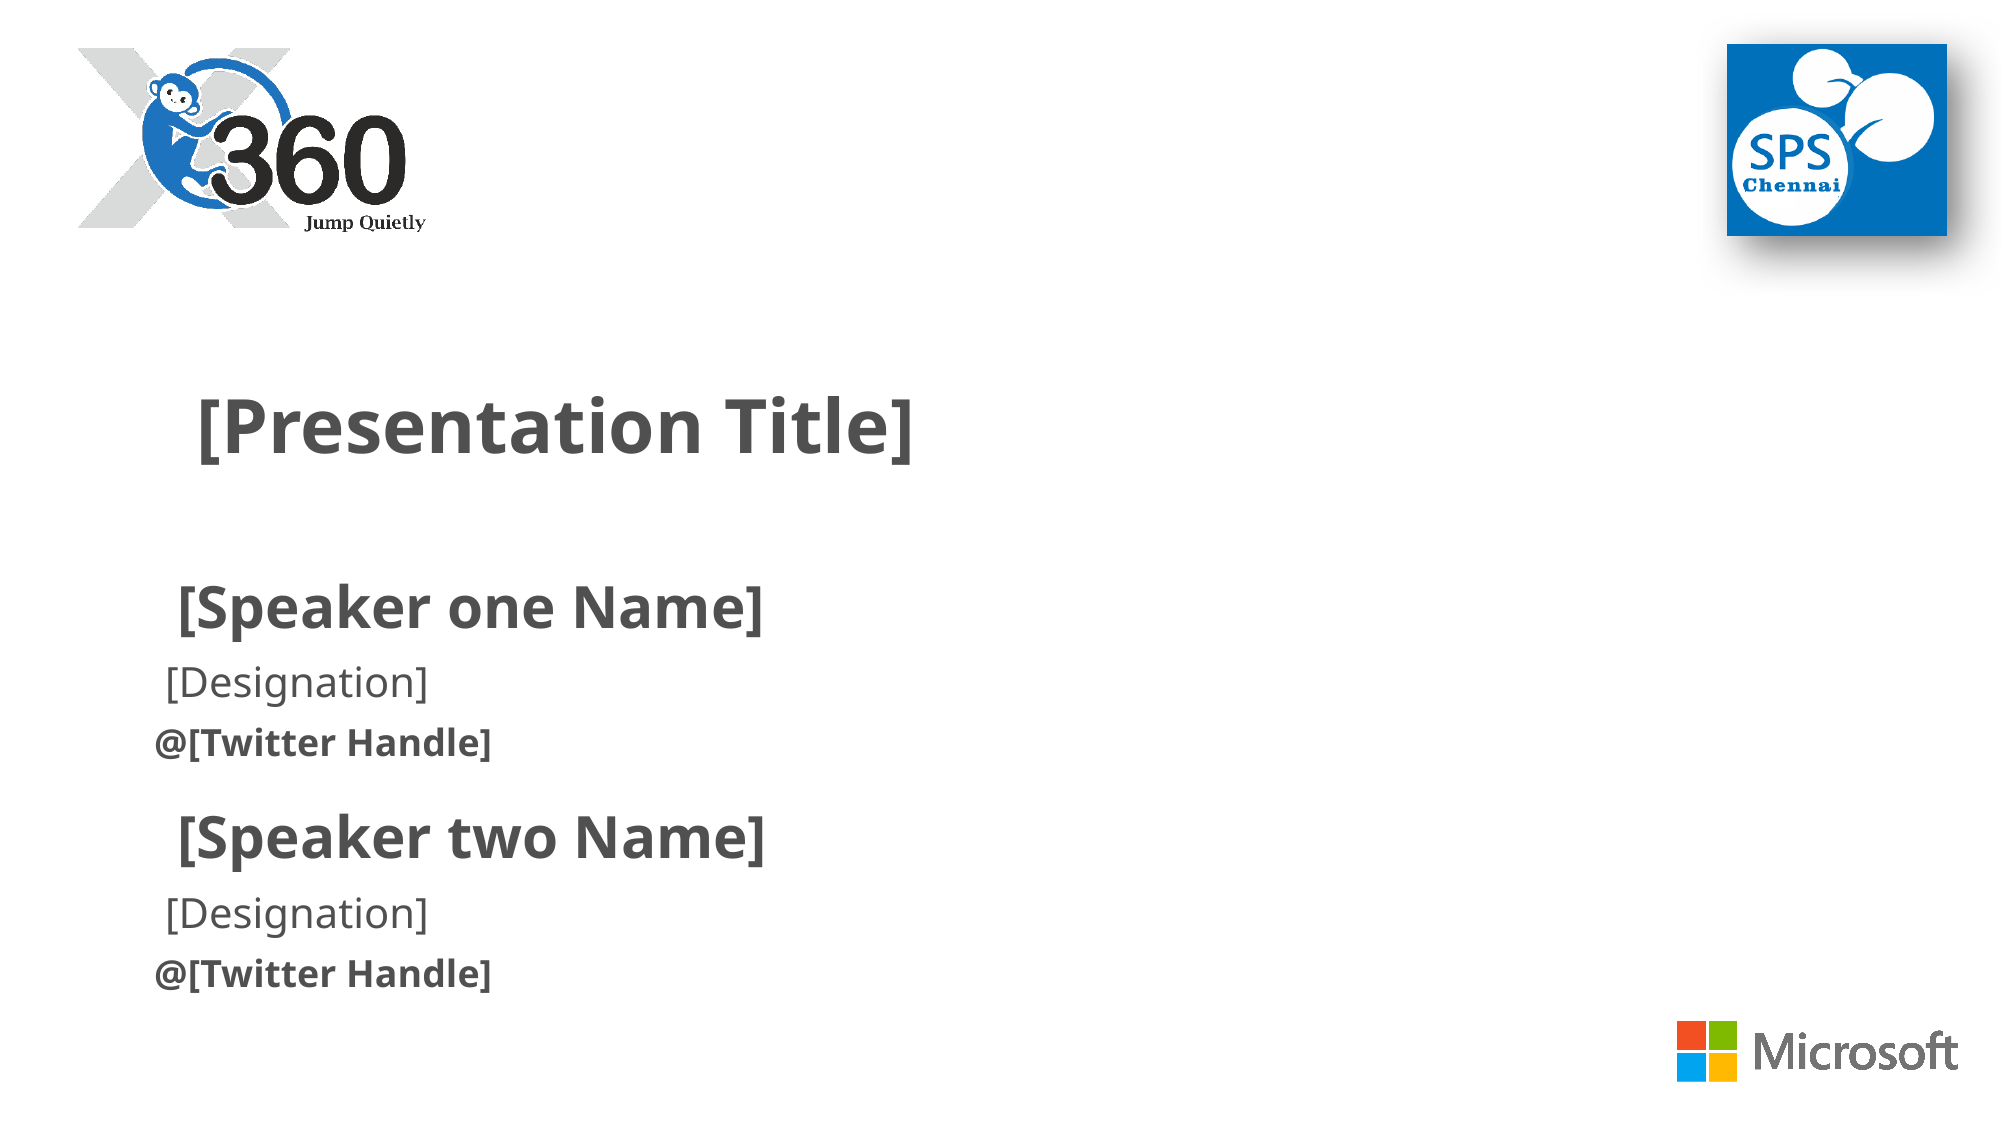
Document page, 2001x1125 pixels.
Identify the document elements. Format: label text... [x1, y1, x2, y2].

text_box [Speaker one Name] [162, 562, 1640, 648]
text_box @[Twitter Handle] [139, 942, 508, 1003]
picture [1677, 1021, 1959, 1082]
text_box @[Twitter Handle] [139, 711, 508, 772]
picture [77, 48, 426, 232]
picture [1727, 44, 1947, 236]
text_box [Designation] [150, 879, 444, 944]
text_box [Presentation Title] [181, 371, 1883, 477]
text_box [Designation] [150, 648, 444, 714]
text_box [Speaker two Name] [162, 793, 1640, 878]
